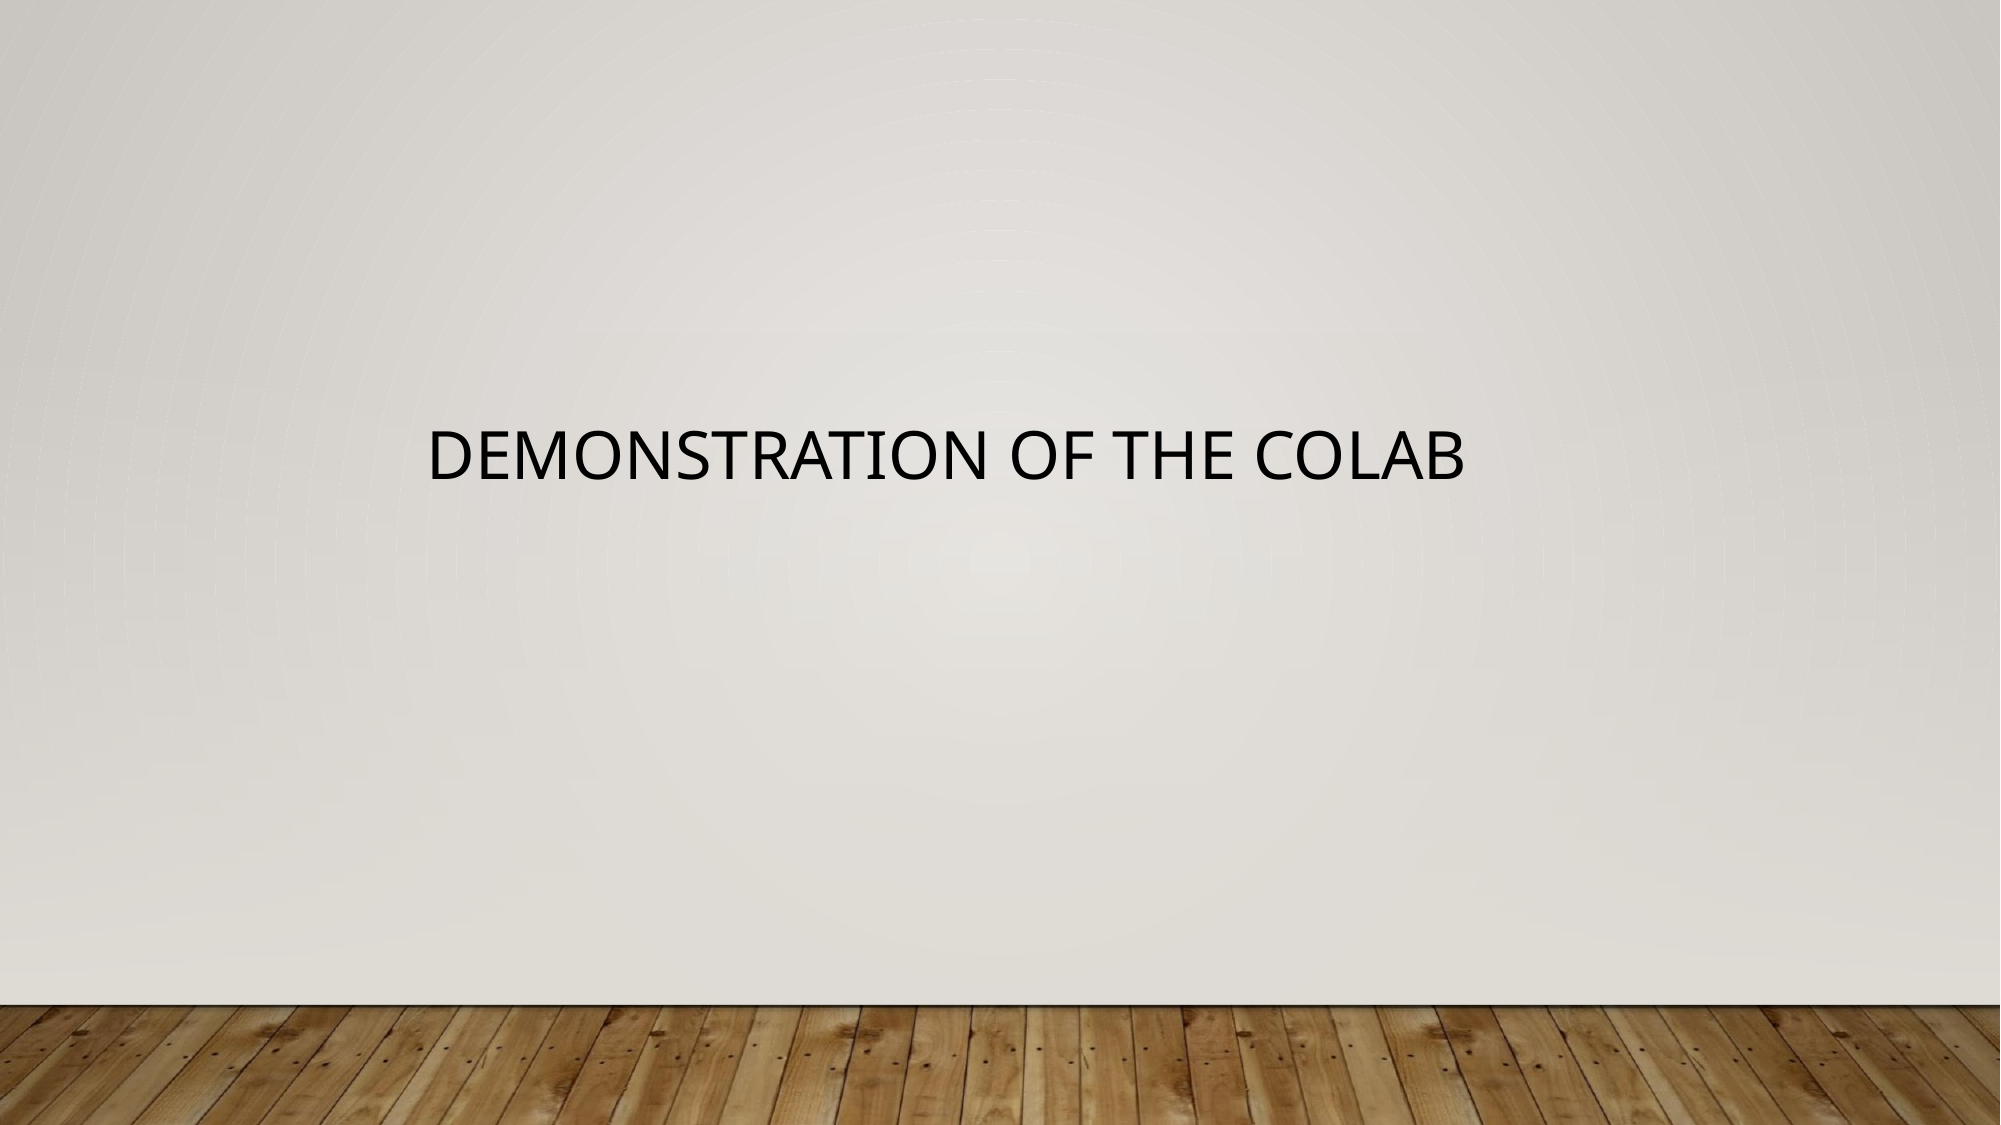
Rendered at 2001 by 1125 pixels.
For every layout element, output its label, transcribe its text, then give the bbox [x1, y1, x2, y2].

title DEMONSTRATION OF THE COLAB [411, 413, 1987, 587]
picture [0, 1005, 2000, 1125]
